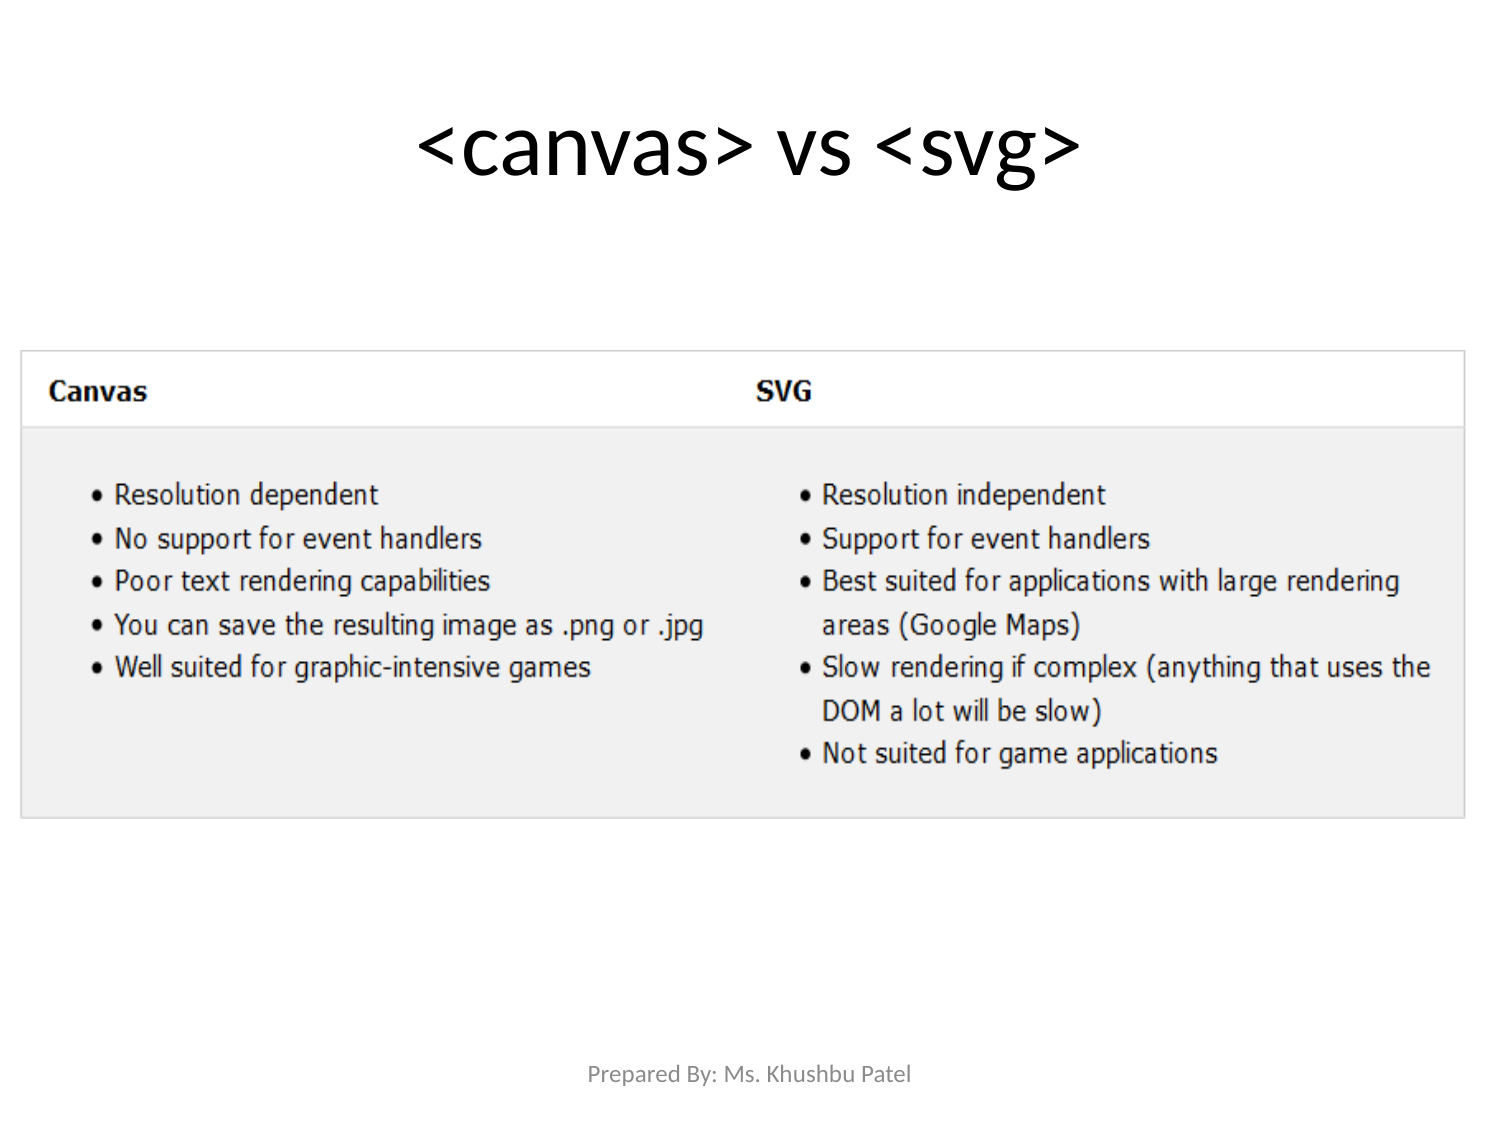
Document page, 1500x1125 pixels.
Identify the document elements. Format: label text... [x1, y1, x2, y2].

title <canvas> vs <svg> [75, 45, 1425, 233]
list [14, 350, 1470, 819]
footer Prepared By: Ms. Khushbu Patel [512, 1042, 988, 1103]
